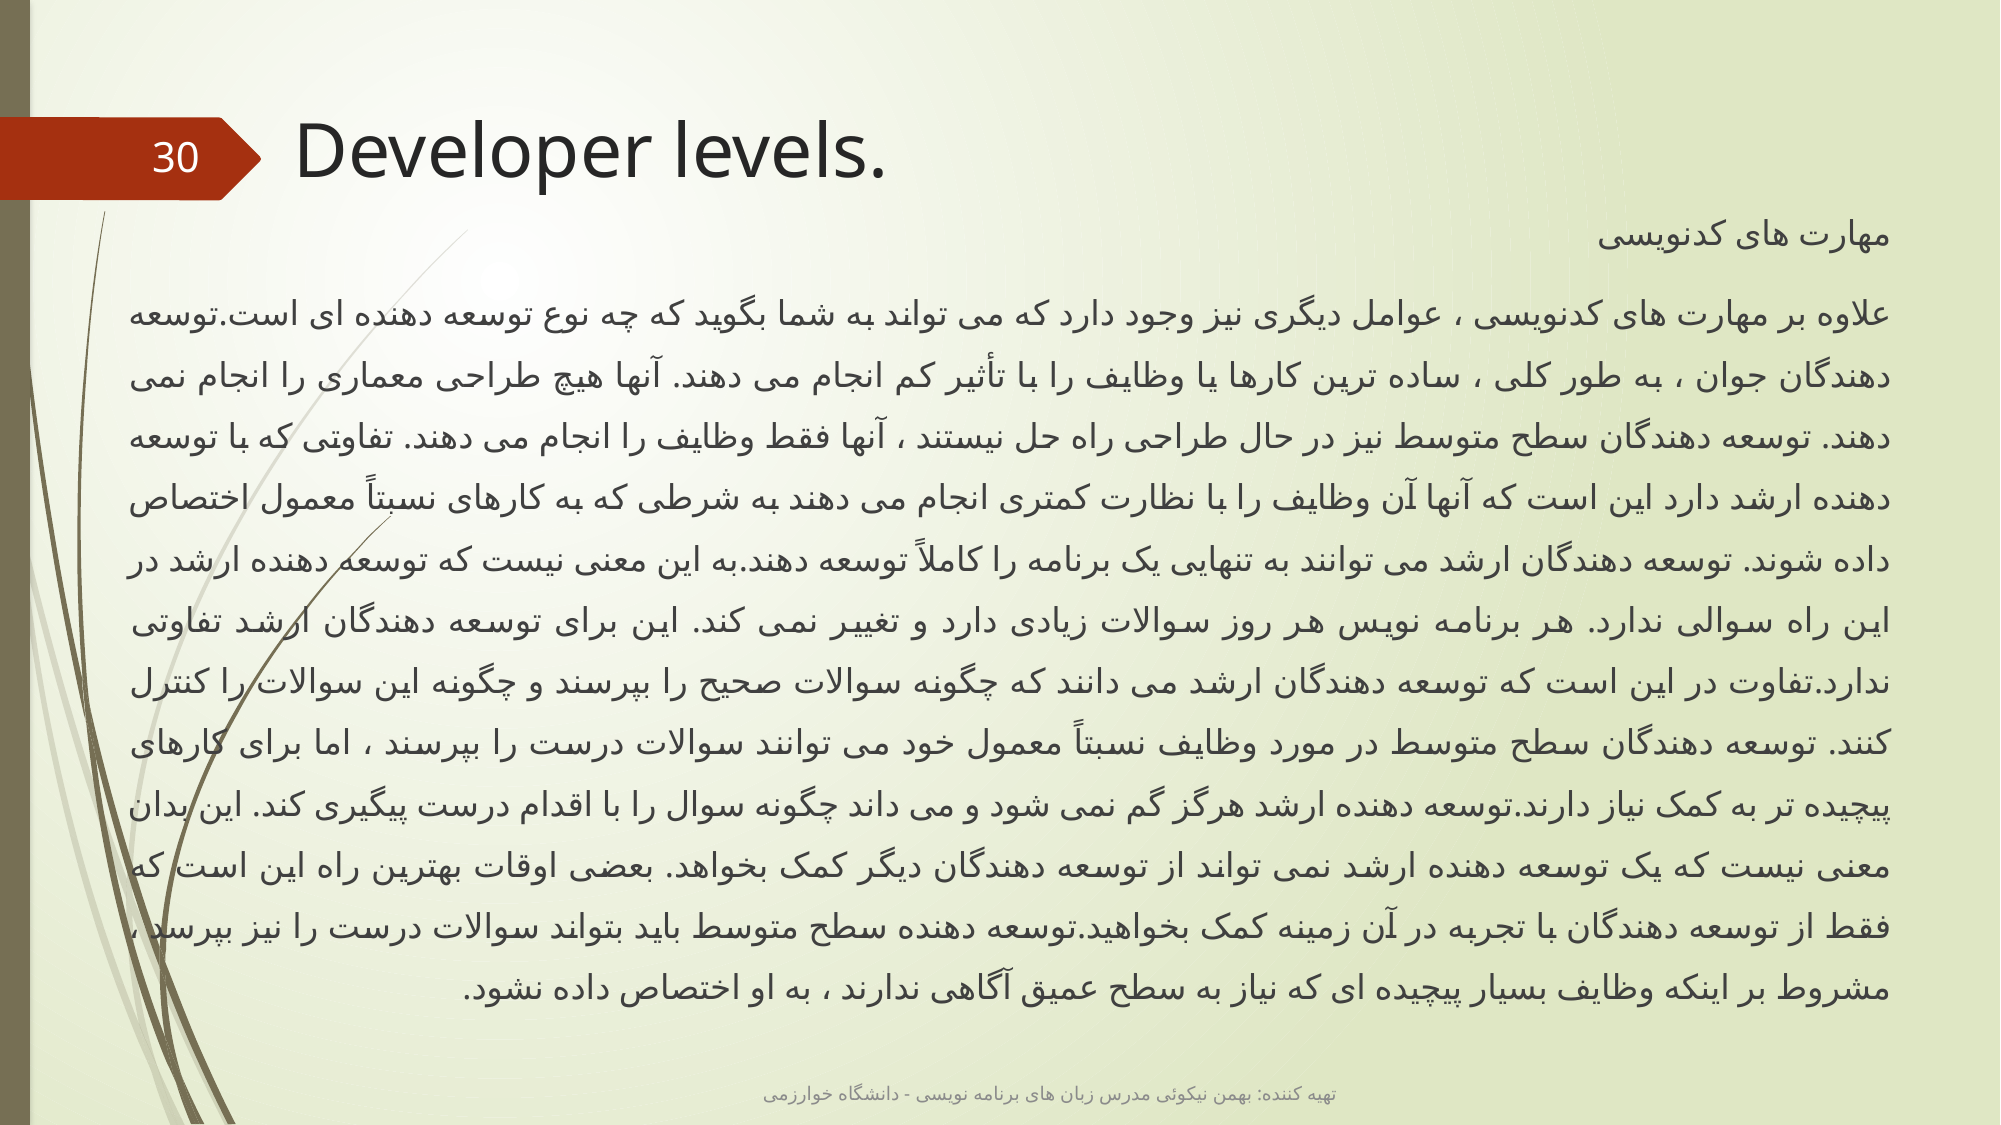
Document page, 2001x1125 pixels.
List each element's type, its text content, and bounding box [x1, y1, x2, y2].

title Developer levels. [278, 95, 1741, 183]
list مهارت های کدنویسی علاوه بر مهارت های کدنویسی ، عوامل دیگری نیز وجود دارد که می تواند به شما بگوید که چه نوع توسعه دهنده ای است.توسعه دهندگان جوان ، به طور کلی ، ساده ترین کارها یا وظایف را با تأثیر کم انجام می دهند. آنها هیچ طراحی معماری را انجام نمی دهند. توسعه دهندگان سطح متوسط ​​نیز در حال طراحی راه حل نیستند ، آنها فقط وظایف را انجام می دهند. تفاوتی که با توسعه دهنده ارشد دارد این است که آنها آن وظایف را با نظارت کمتری انجام می دهند به شرطی که به کارهای نسبتاً معمول اختصاص داده شوند. توسعه دهندگان ارشد می توانند به تنهایی یک برنامه را کاملاً توسعه دهند.به این معنی نیست که توسعه دهنده ارشد در این راه سوالی ندارد. هر برنامه نویس هر روز سوالات زیادی دارد و تغییر نمی کند. این برای توسعه دهندگان ارشد تفاوتی ندارد.تفاوت در این است که توسعه دهندگان ارشد می دانند که چگونه سوالات صحیح را بپرسند و چگونه این سوالات را کنترل کنند. توسعه دهندگان سطح متوسط ​​در مورد وظایف نسبتاً معمول خود می توانند سوالات درست را بپرسند ، اما برای کارهای پیچیده تر به کمک نیاز دارند.توسعه دهنده ارشد هرگز گم نمی شود و می داند چگونه سوال را با اقدام درست پیگیری کند. این بدان معنی نیست که یک توسعه دهنده ارشد نمی تواند از توسعه دهندگان دیگر کمک بخواهد. بعضی اوقات بهترین راه این است که فقط از توسعه دهندگان با تجربه در آن زمینه کمک بخواهید.توسعه دهنده سطح متوسط ​​باید بتواند سوالات درست را نیز بپرسد ، مشروط بر اینکه وظایف بسیار پیچیده ای که نیاز به سطح عمیق آگاهی ندارند ، به او اختصاص داده نشود. [112, 183, 1907, 1080]
slide_number 30 [87, 129, 216, 190]
footer تهیه کننده: بهمن نیکوئی مدرس زبان های برنامه نویسی - دانشگاه خوارزمی [424, 1064, 1675, 1124]
